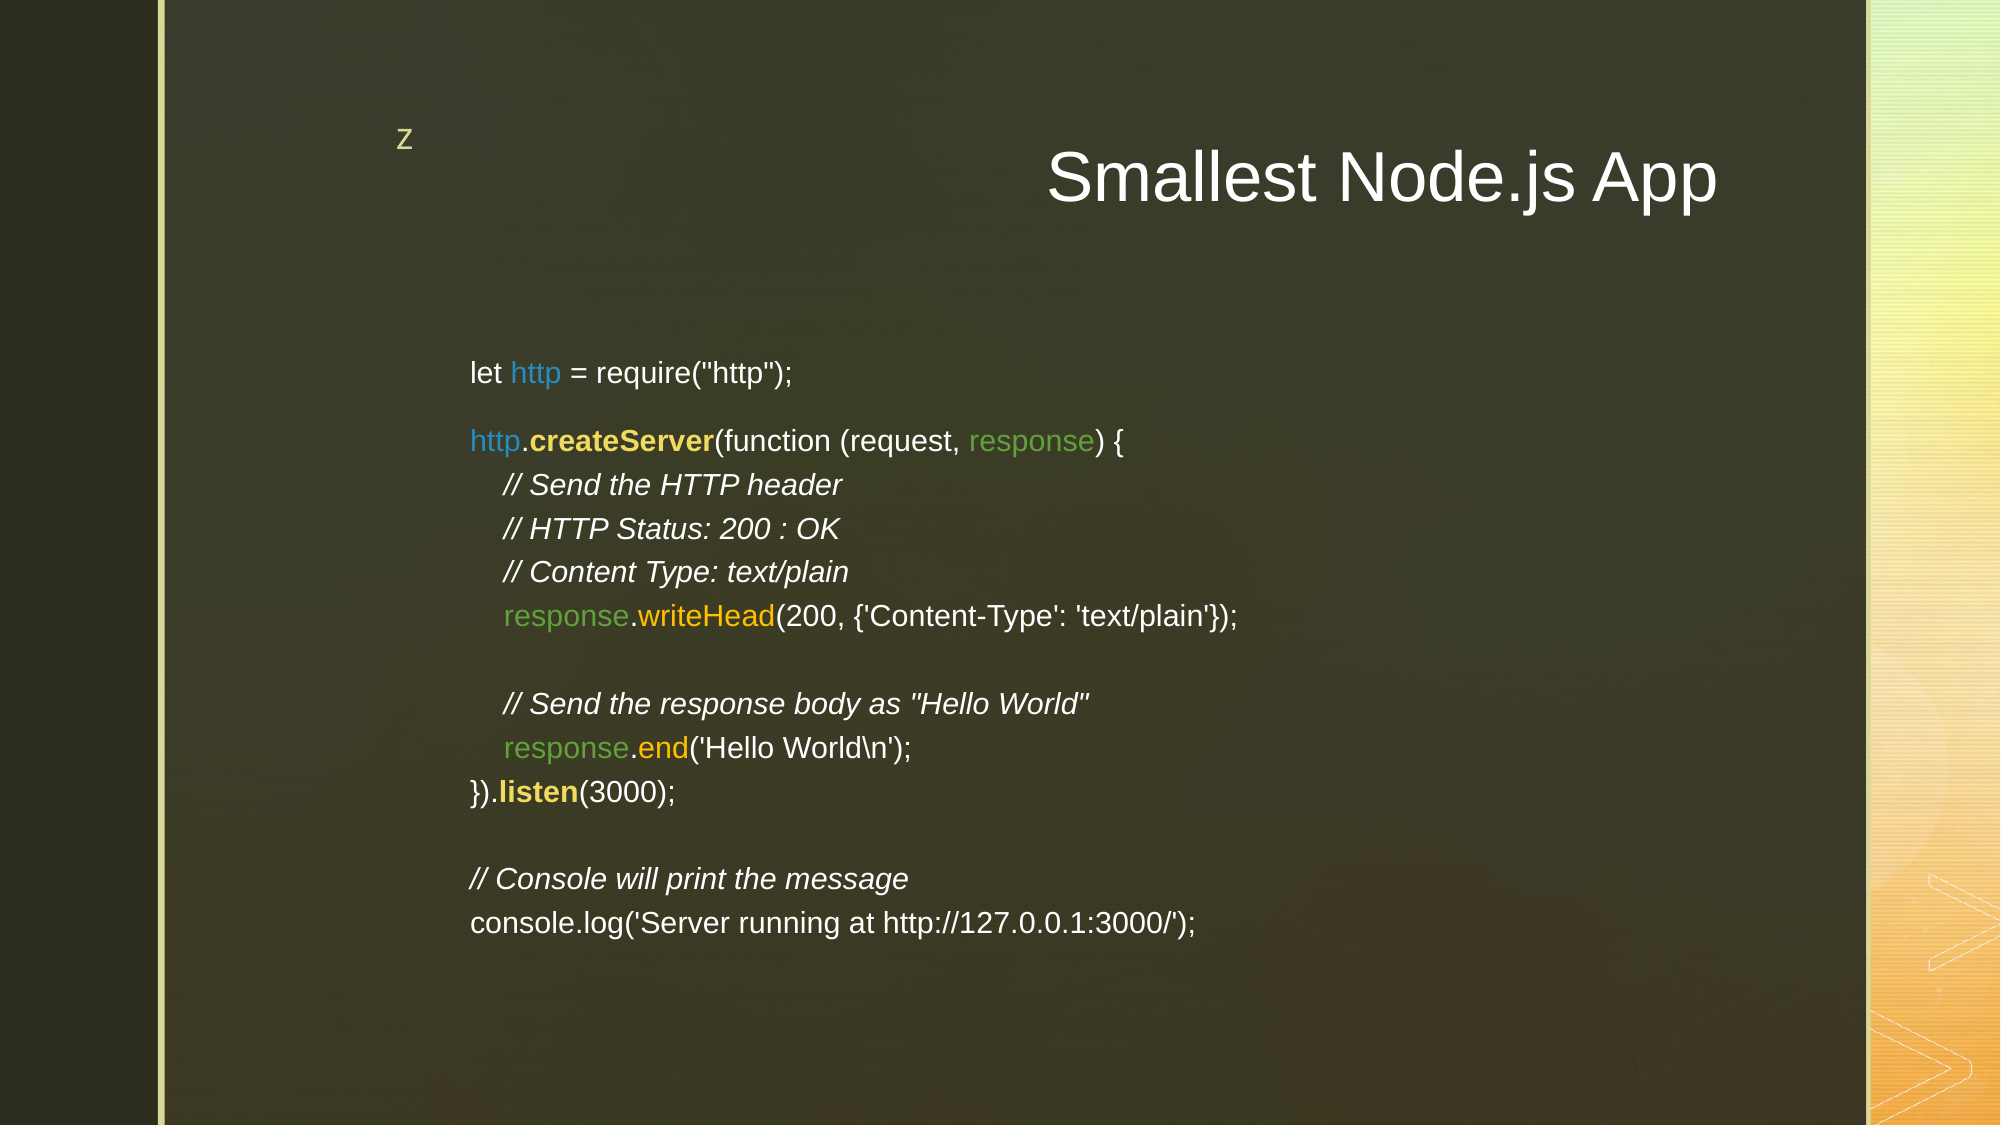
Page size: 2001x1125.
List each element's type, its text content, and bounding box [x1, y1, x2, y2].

list let http = require("http"); http.createServer(function (request, response) { // Send the HTTP header // HTTP Status: 200 : OK // Content Type: text/plain response.writeHead(200, {'Content-Type': 'text/plain'}); // Send the response body as "Hello World" response.end('Hello World\n'); }).listen(3000); // Console will print the message console.log('Server running at http://127.0.0.1:3000/'); [454, 336, 1734, 993]
picture [1871, 0, 2001, 1125]
title Smallest Node.js App [428, 132, 1734, 310]
